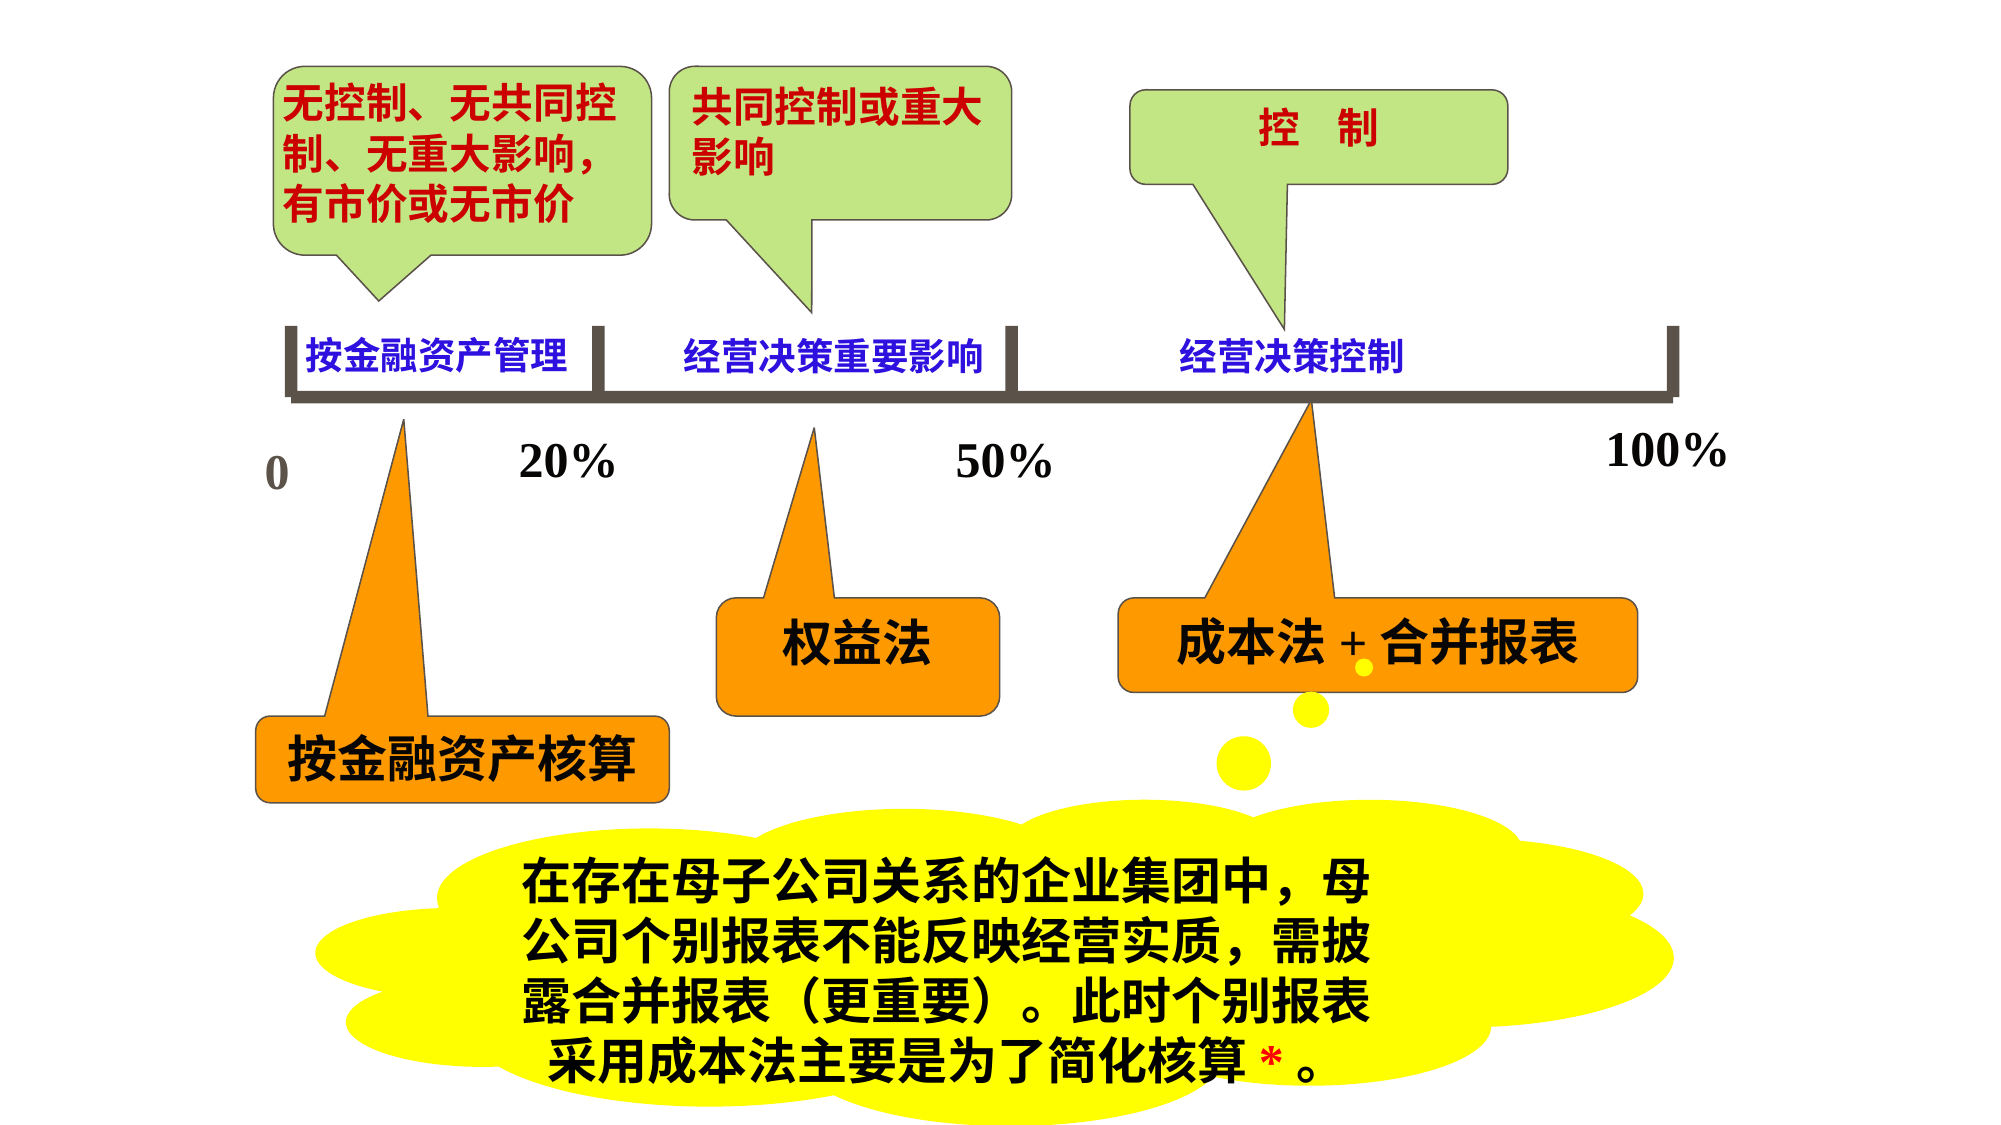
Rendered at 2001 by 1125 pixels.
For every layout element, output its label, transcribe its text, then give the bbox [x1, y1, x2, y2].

text_box 在存在母子公司关系的企业集团中，母公司个别报表不能反映经营实质，需披露合并报表（更重要）。此时个别报表采用成本法主要是为了简化核算*。 [1292, 691, 1330, 728]
text_box 控 制 [1129, 89, 1508, 330]
text_box 成本法+合并报表 [1118, 399, 1638, 693]
text_box 在存在母子公司关系的企业集团中，母公司个别报表不能反映经营实质，需披露合并报表（更重要）。此时个别报表采用成本法主要是为了简化核算*。 [1216, 736, 1271, 791]
text_box 0 [249, 432, 351, 508]
text_box 50% [940, 420, 1095, 496]
text_box 在存在母子公司关系的企业集团中，母公司个别报表不能反映经营实质，需披露合并报表（更重要）。此时个别报表采用成本法主要是为了简化核算*。 [315, 799, 1674, 1125]
text_box 按金融资产管理 [291, 324, 611, 385]
text_box 100% [1590, 408, 1768, 484]
text_box 共同控制或重大影响 [669, 66, 1012, 313]
text_box 按金融资产核算 [255, 419, 670, 803]
text_box 权益法 [716, 427, 1000, 717]
text_box 无控制、无共同控制、无重大影响，有市价或无市价 [273, 66, 652, 302]
text_box 20% [503, 420, 658, 496]
text_box 经营决策重要影响 [669, 325, 1036, 386]
text_box 经营决策控制 [1165, 325, 1532, 386]
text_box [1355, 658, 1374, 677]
